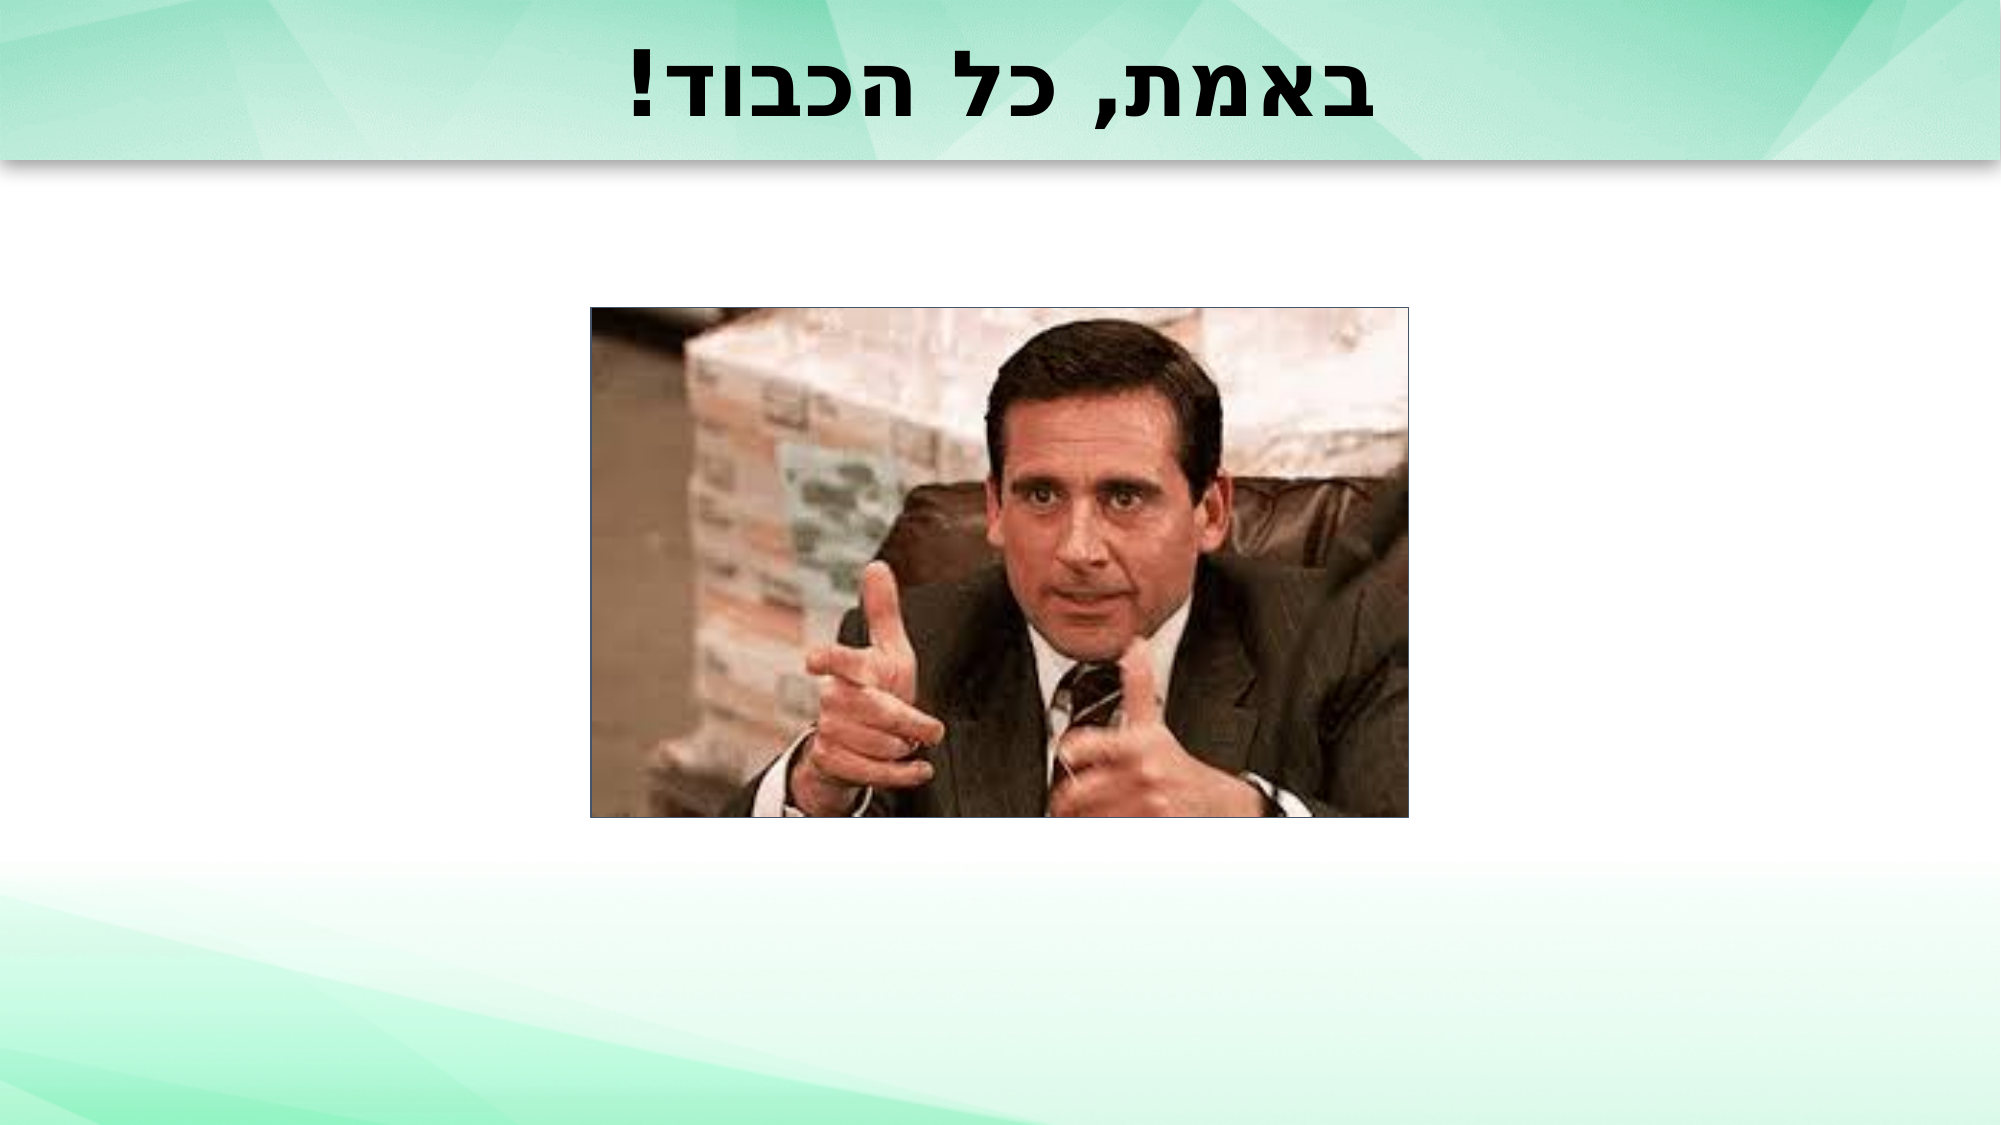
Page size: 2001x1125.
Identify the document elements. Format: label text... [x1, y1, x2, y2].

picture [591, 307, 1409, 818]
picture [0, 860, 2000, 1125]
title באמת, כל הכבוד! [0, 0, 2000, 160]
